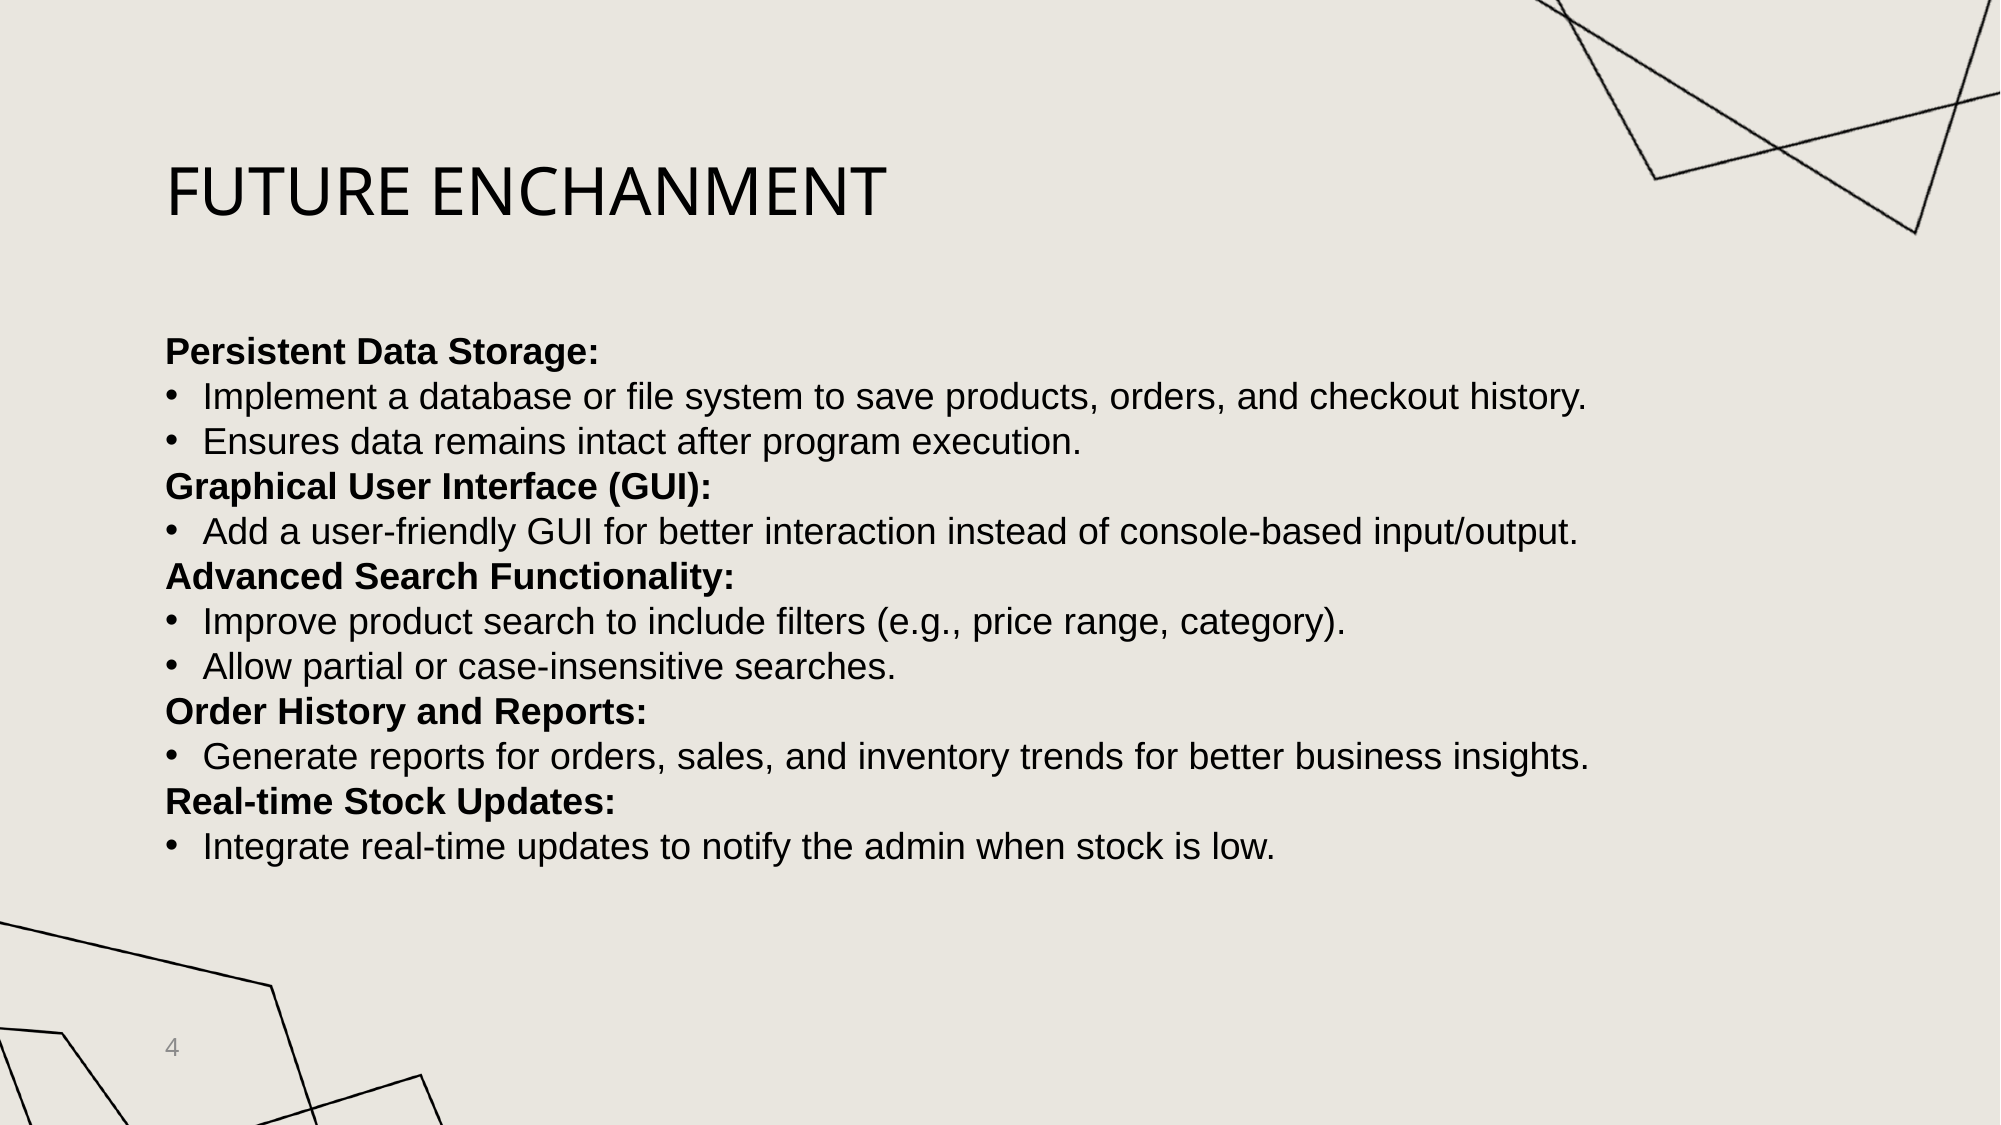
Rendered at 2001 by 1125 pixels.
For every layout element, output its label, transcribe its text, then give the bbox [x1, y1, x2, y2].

slide_number 4 [150, 1024, 254, 1074]
title Future enchanment [150, 59, 1850, 328]
picture [1509, 0, 2001, 249]
picture [0, 900, 541, 1125]
list Persistent Data Storage: Implement a database or file system to save products, orders, and checkout history. Ensures data remains intact after program execution. Graphical User Interface (GUI): Add a user-friendly GUI for better interaction instead of console-based input/output. Advanced Search Functionality: Improve product search to include filters (e.g., price range, category). Allow partial or case-insensitive searches. Order History and Reports: Generate reports for orders, sales, and inventory trends for better business insights. Real-time Stock Updates: Integrate real-time updates to notify the admin when stock is low. [150, 292, 1753, 946]
